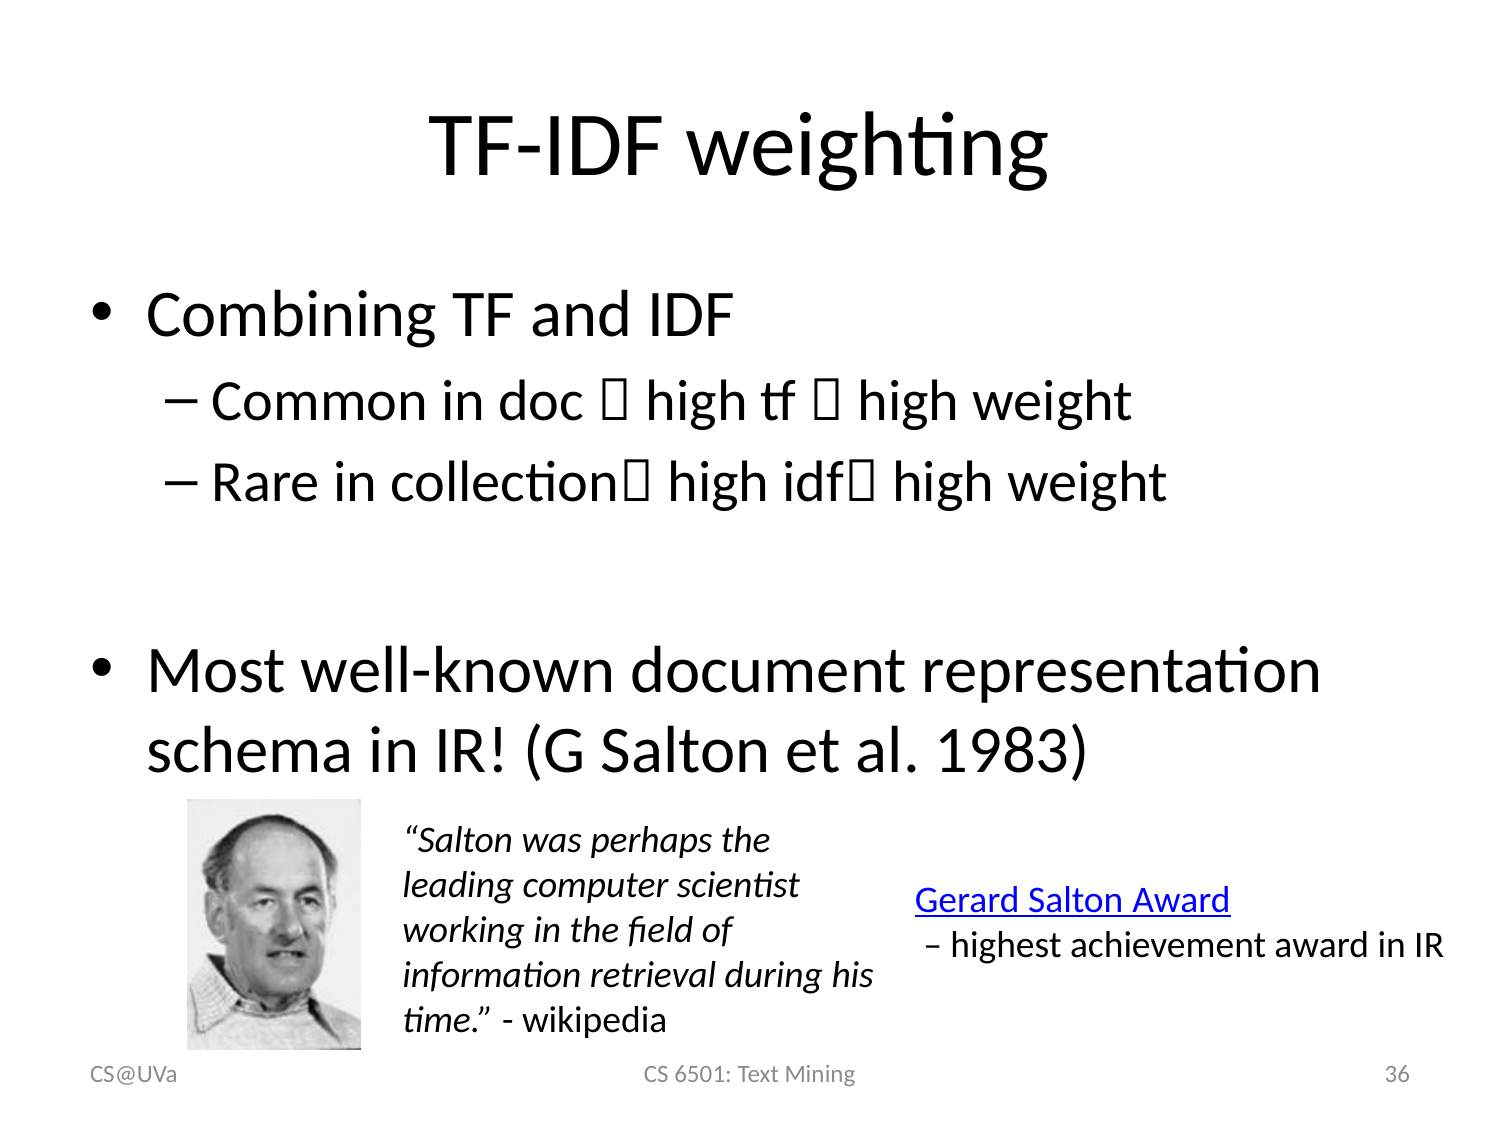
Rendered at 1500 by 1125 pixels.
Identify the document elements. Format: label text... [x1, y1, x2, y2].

slide_number 36 [1074, 1042, 1425, 1103]
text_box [187, 799, 901, 1051]
text_box Gerard Salton Award – highest achievement award in IR [904, 867, 1500, 973]
title TF-IDF weighting [75, 45, 1425, 233]
footer CS 6501: Text Mining [512, 1042, 988, 1103]
slide_number CS@UVa [75, 1042, 425, 1103]
